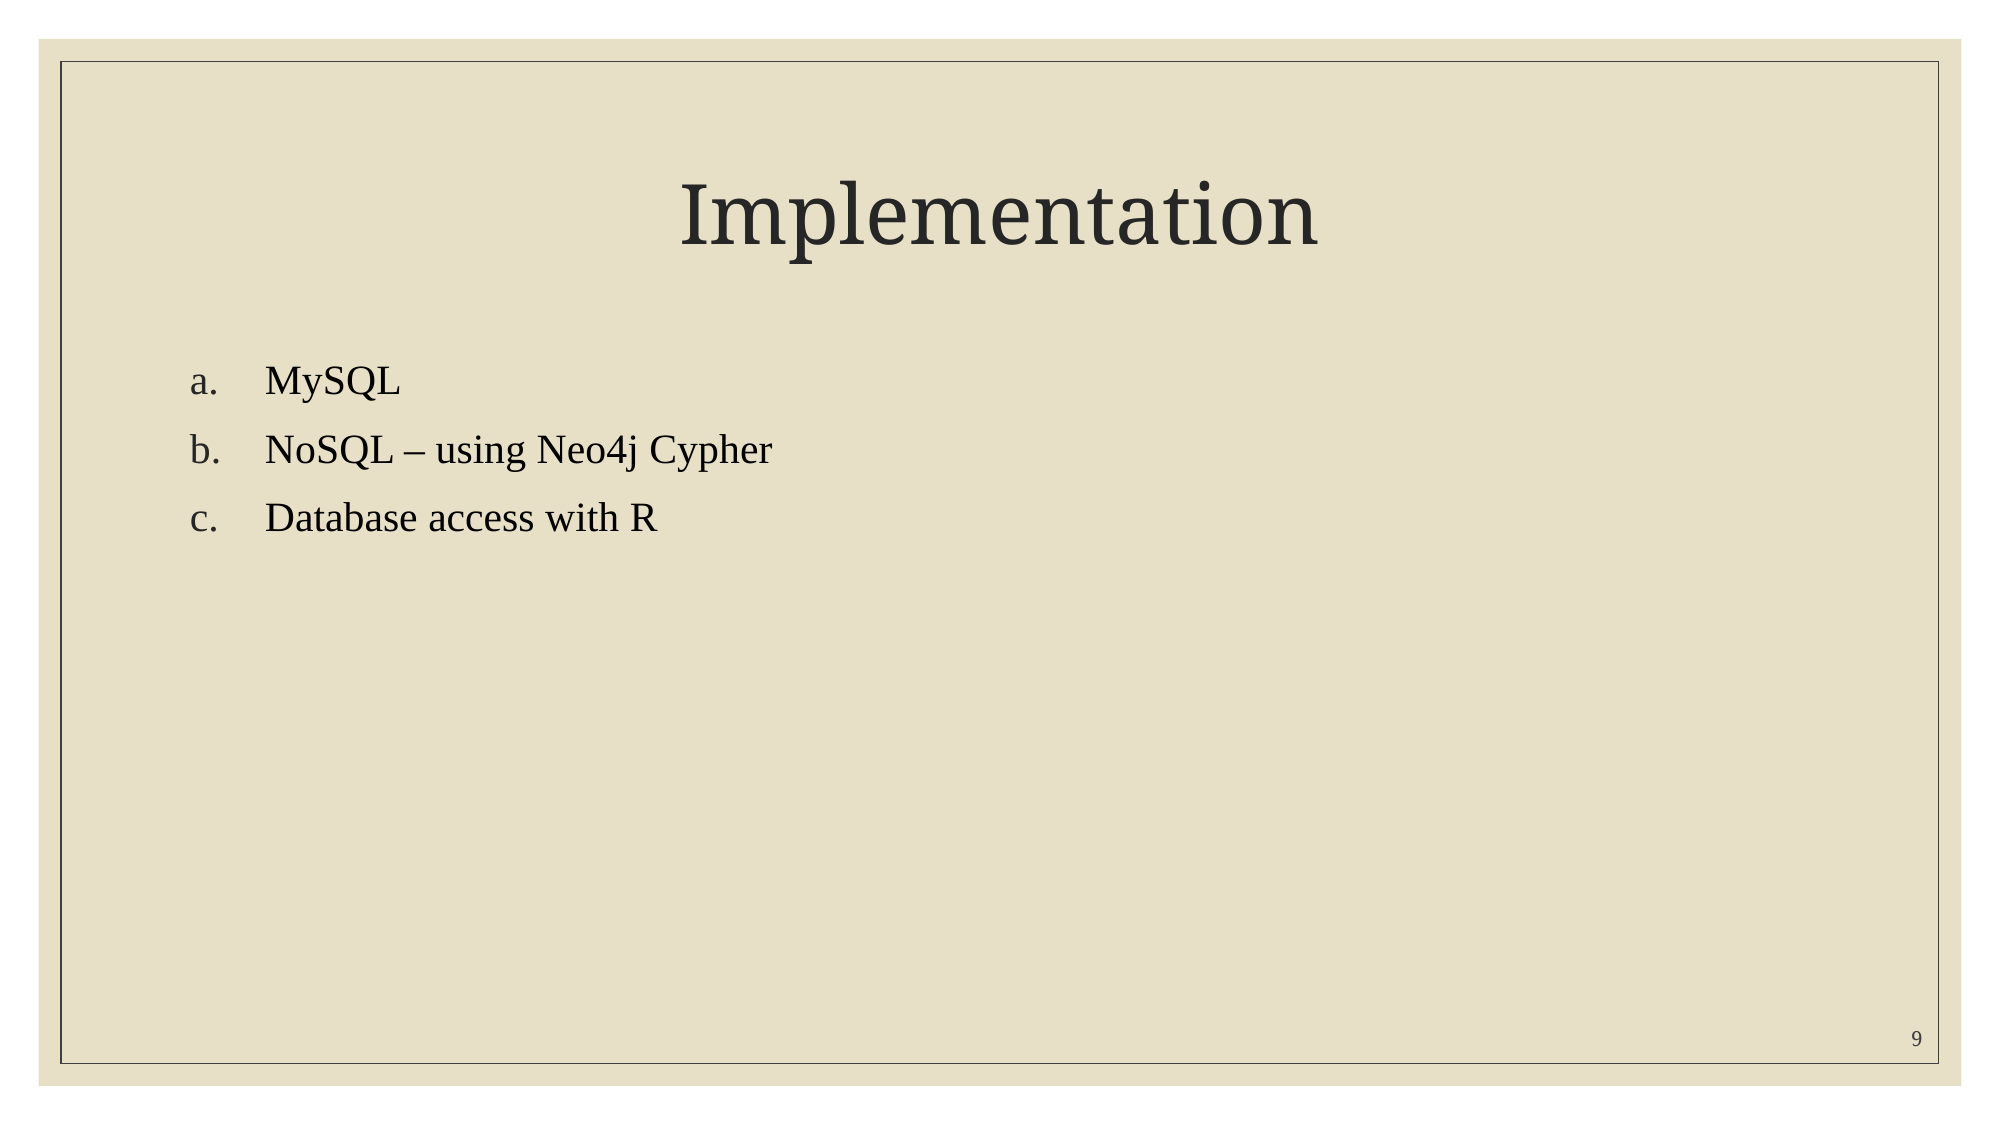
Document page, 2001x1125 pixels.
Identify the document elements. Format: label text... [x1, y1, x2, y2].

slide_number 9 [1697, 1019, 1938, 1062]
list MySQL NoSQL – using Neo4j Cypher Database access with R [174, 345, 1825, 990]
title Implementation [174, 105, 1825, 331]
